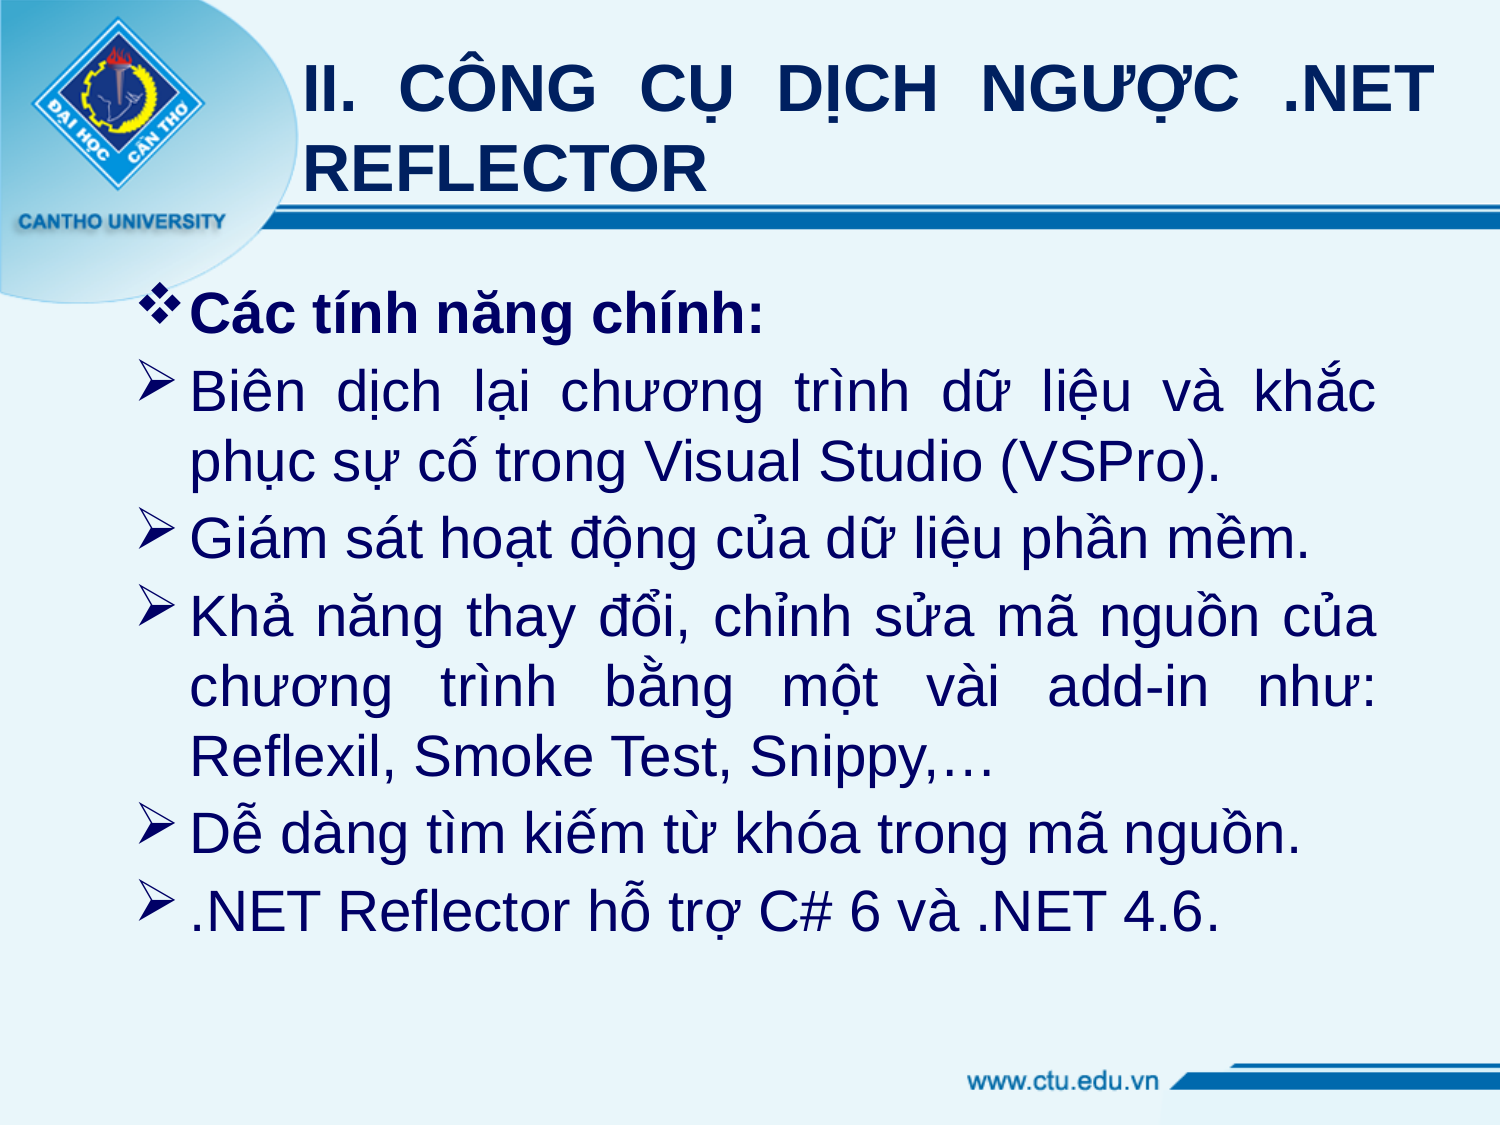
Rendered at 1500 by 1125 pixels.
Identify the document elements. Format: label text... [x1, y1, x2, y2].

list Các tính năng chính: Biên dịch lại chương trình dữ liệu và khắc phục sự cố trong Visual Studio (VSPro). Giám sát hoạt động của dữ liệu phần mềm. Khả năng thay đổi, chỉnh sửa mã nguồn của chương trình bằng một vài add-in như: Reflexil, Smoke Test, Snippy,… Dễ dàng tìm kiếm từ khóa trong mã nguồn. .NET Reflector hỗ trợ C# 6 và .NET 4.6. [99, 267, 1394, 1038]
title II. CÔNG CỤ DỊCH NGƯỢC .NET REFLECTOR [287, 46, 1450, 202]
picture [0, 0, 1500, 1125]
